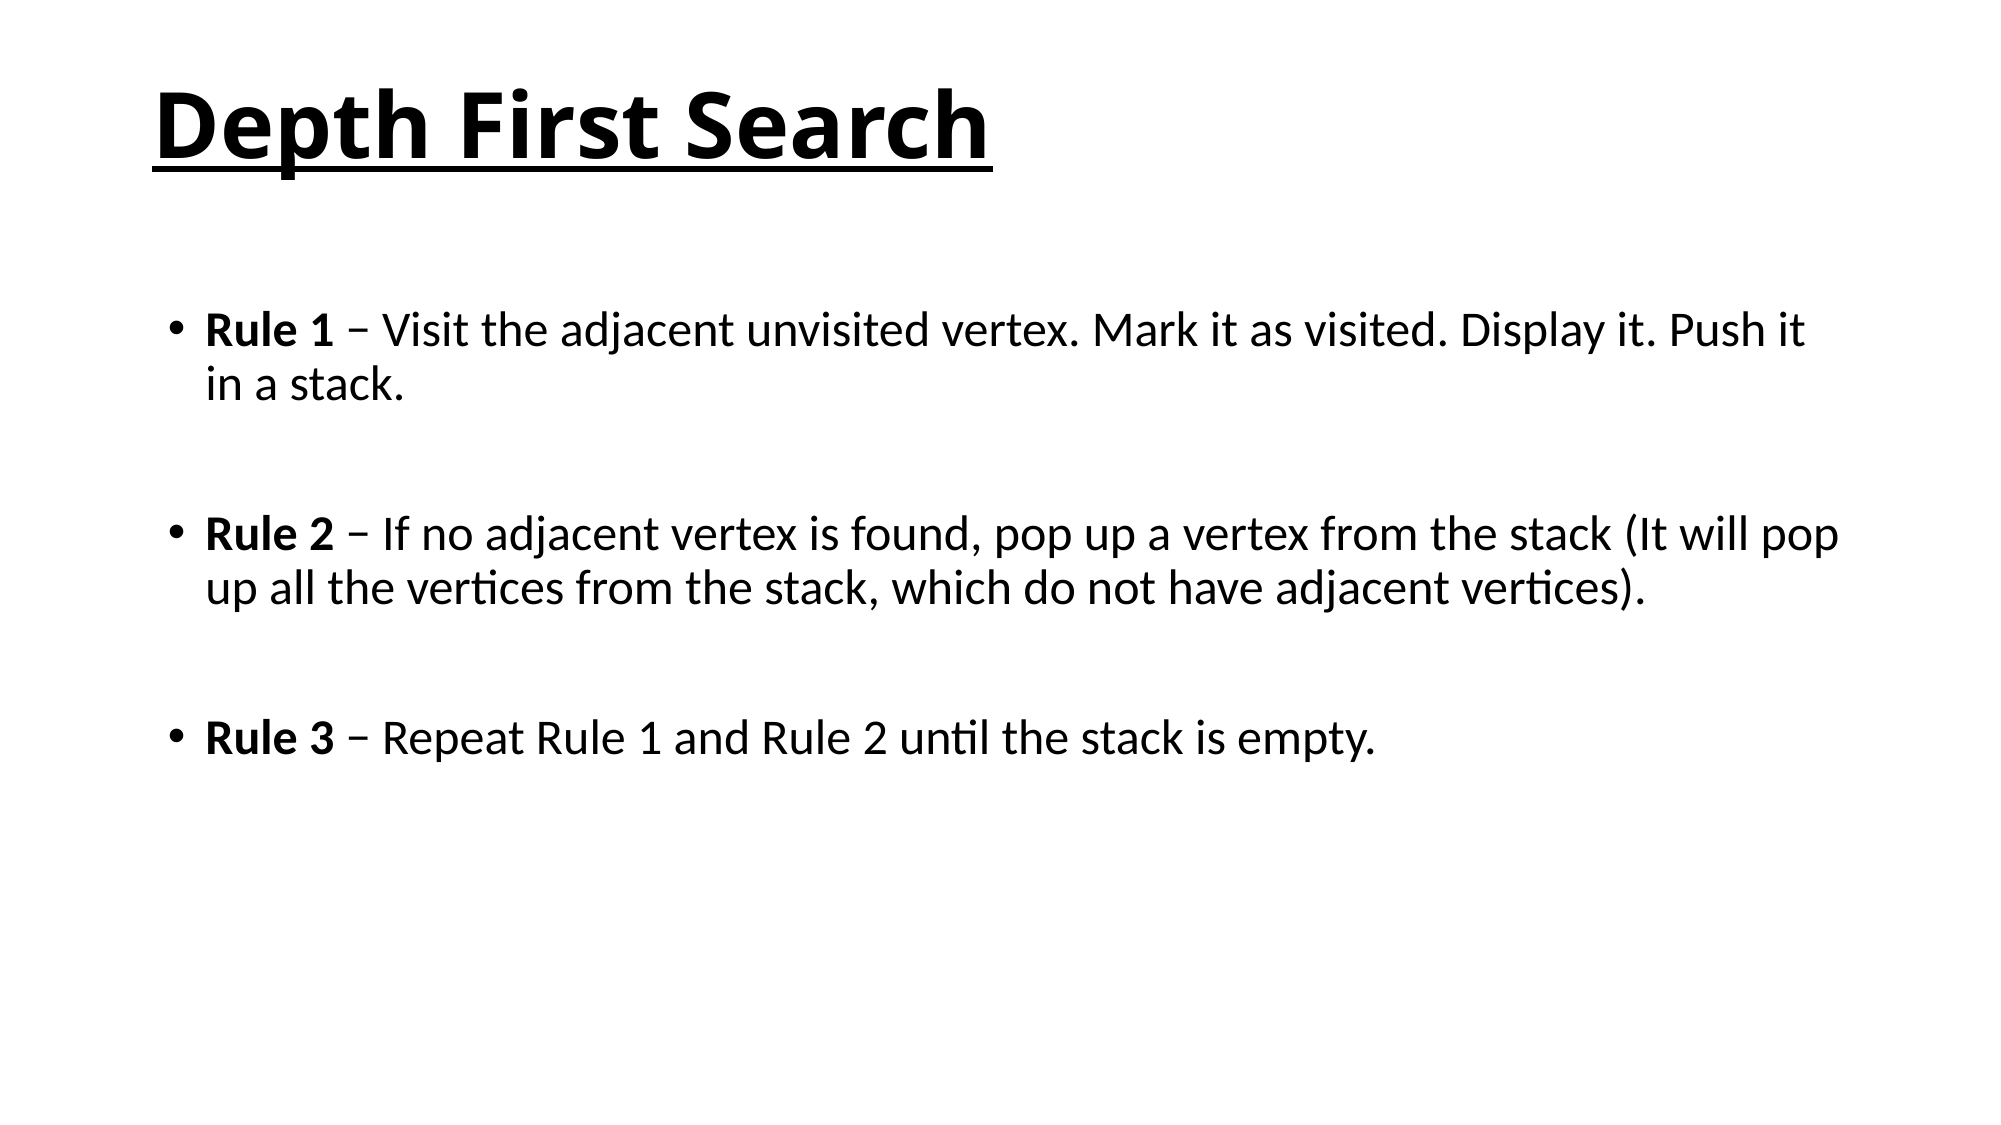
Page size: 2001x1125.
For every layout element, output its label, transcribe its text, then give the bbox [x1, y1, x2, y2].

table_header [333, 118, 1667, 179]
title Depth First Search [137, 59, 1863, 199]
list Rule 1 − Visit the adjacent unvisited vertex. Mark it as visited. Display it. Push it in a stack. Rule 2 − If no adjacent vertex is found, pop up a vertex from the stack (It will pop up all the vertices from the stack, which do not have adjacent vertices). Rule 3 − Repeat Rule 1 and Rule 2 until the stack is empty. [153, 215, 1863, 1012]
